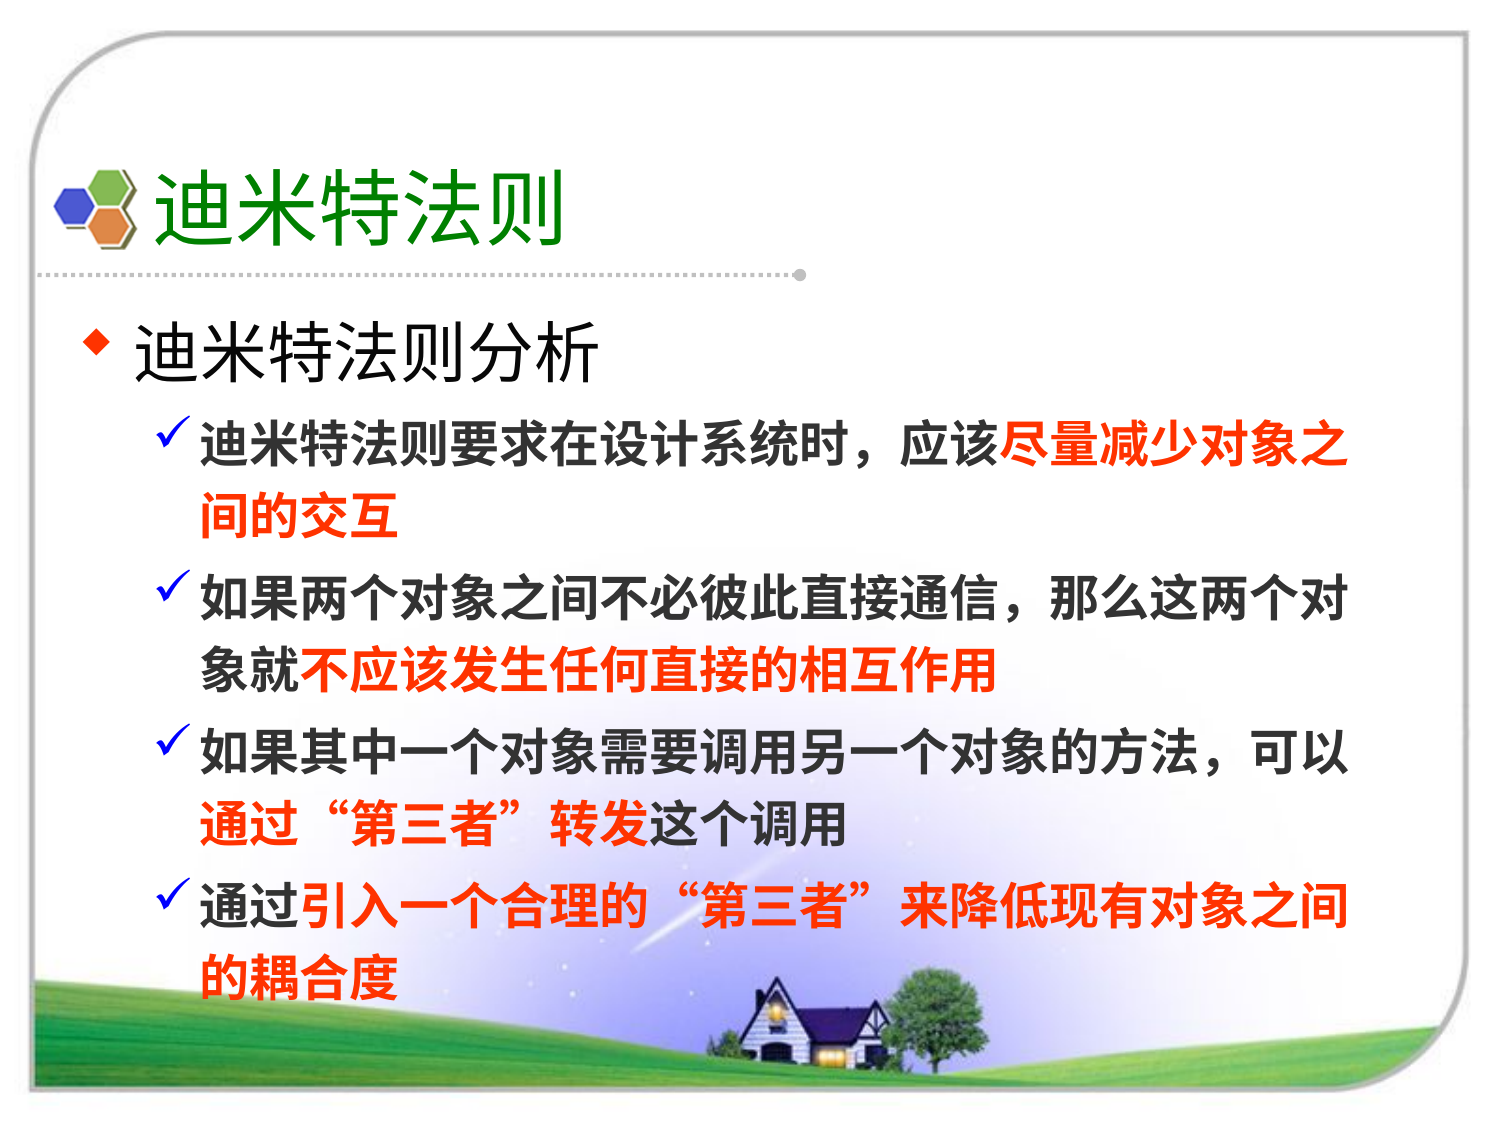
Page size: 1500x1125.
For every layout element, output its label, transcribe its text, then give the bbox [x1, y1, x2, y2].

title 迪米特法则 [137, 149, 1400, 263]
list 迪米特法则分析 迪米特法则要求在设计系统时，应该尽量减少对象之间的交互 如果两个对象之间不必彼此直接通信，那么这两个对象就不应该发生任何直接的相互作用 如果其中一个对象需要调用另一个对象的方法，可以通过“第三者”转发这个调用 通过引入一个合理的“第三者”来降低现有对象之间的耦合度 [62, 287, 1413, 439]
list 迪米特法则分析 迪米特法则要求在设计系统时，应该尽量减少对象之间的交互 如果两个对象之间不必彼此直接通信，那么这两个对象就不应该发生任何直接的相互作用 如果其中一个对象需要调用另一个对象的方法，可以通过“第三者”转发这个调用 通过引入一个合理的“第三者”来降低现有对象之间的耦合度 [62, 440, 1413, 1050]
picture [0, 0, 1500, 439]
picture [0, 440, 1500, 1125]
